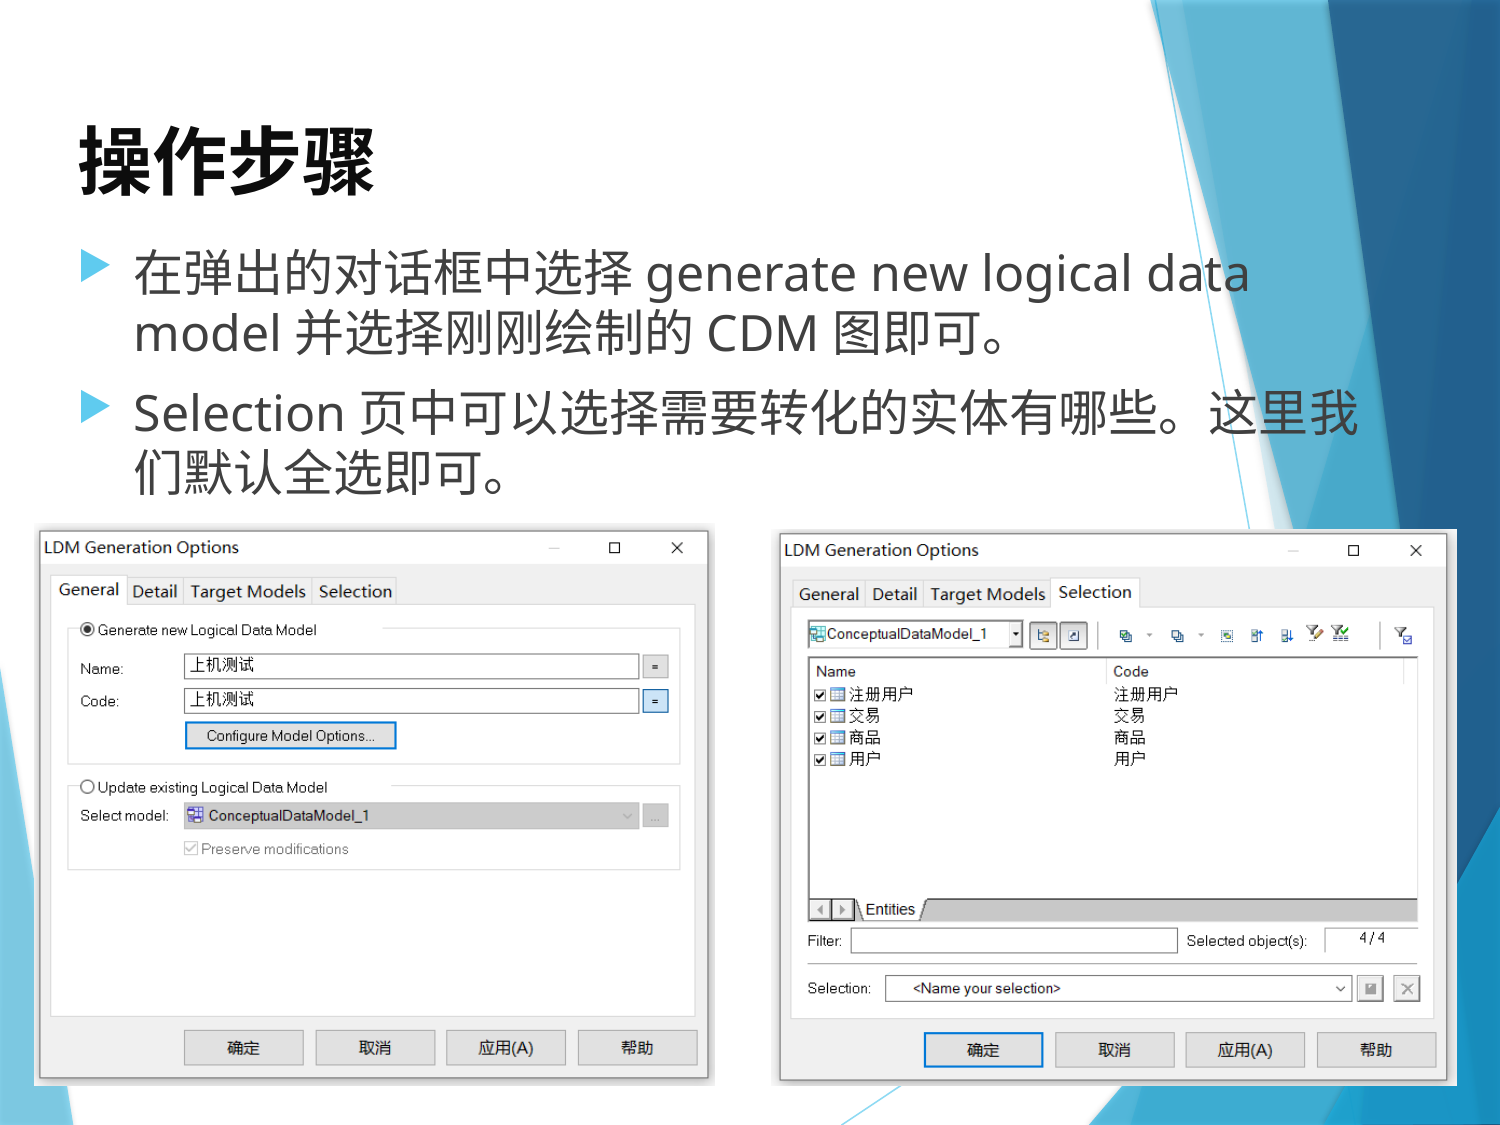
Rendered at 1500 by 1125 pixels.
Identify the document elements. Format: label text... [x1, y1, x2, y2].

picture [33, 522, 716, 1087]
title 操作步骤 [62, 107, 1473, 218]
list 在弹出的对话框中选择generate new logical data model并选择刚刚绘制的CDM图即可。 Selection页中可以选择需要转化的实体有哪些。这里我们默认全选即可。 [62, 233, 1400, 892]
picture [771, 529, 1458, 1087]
